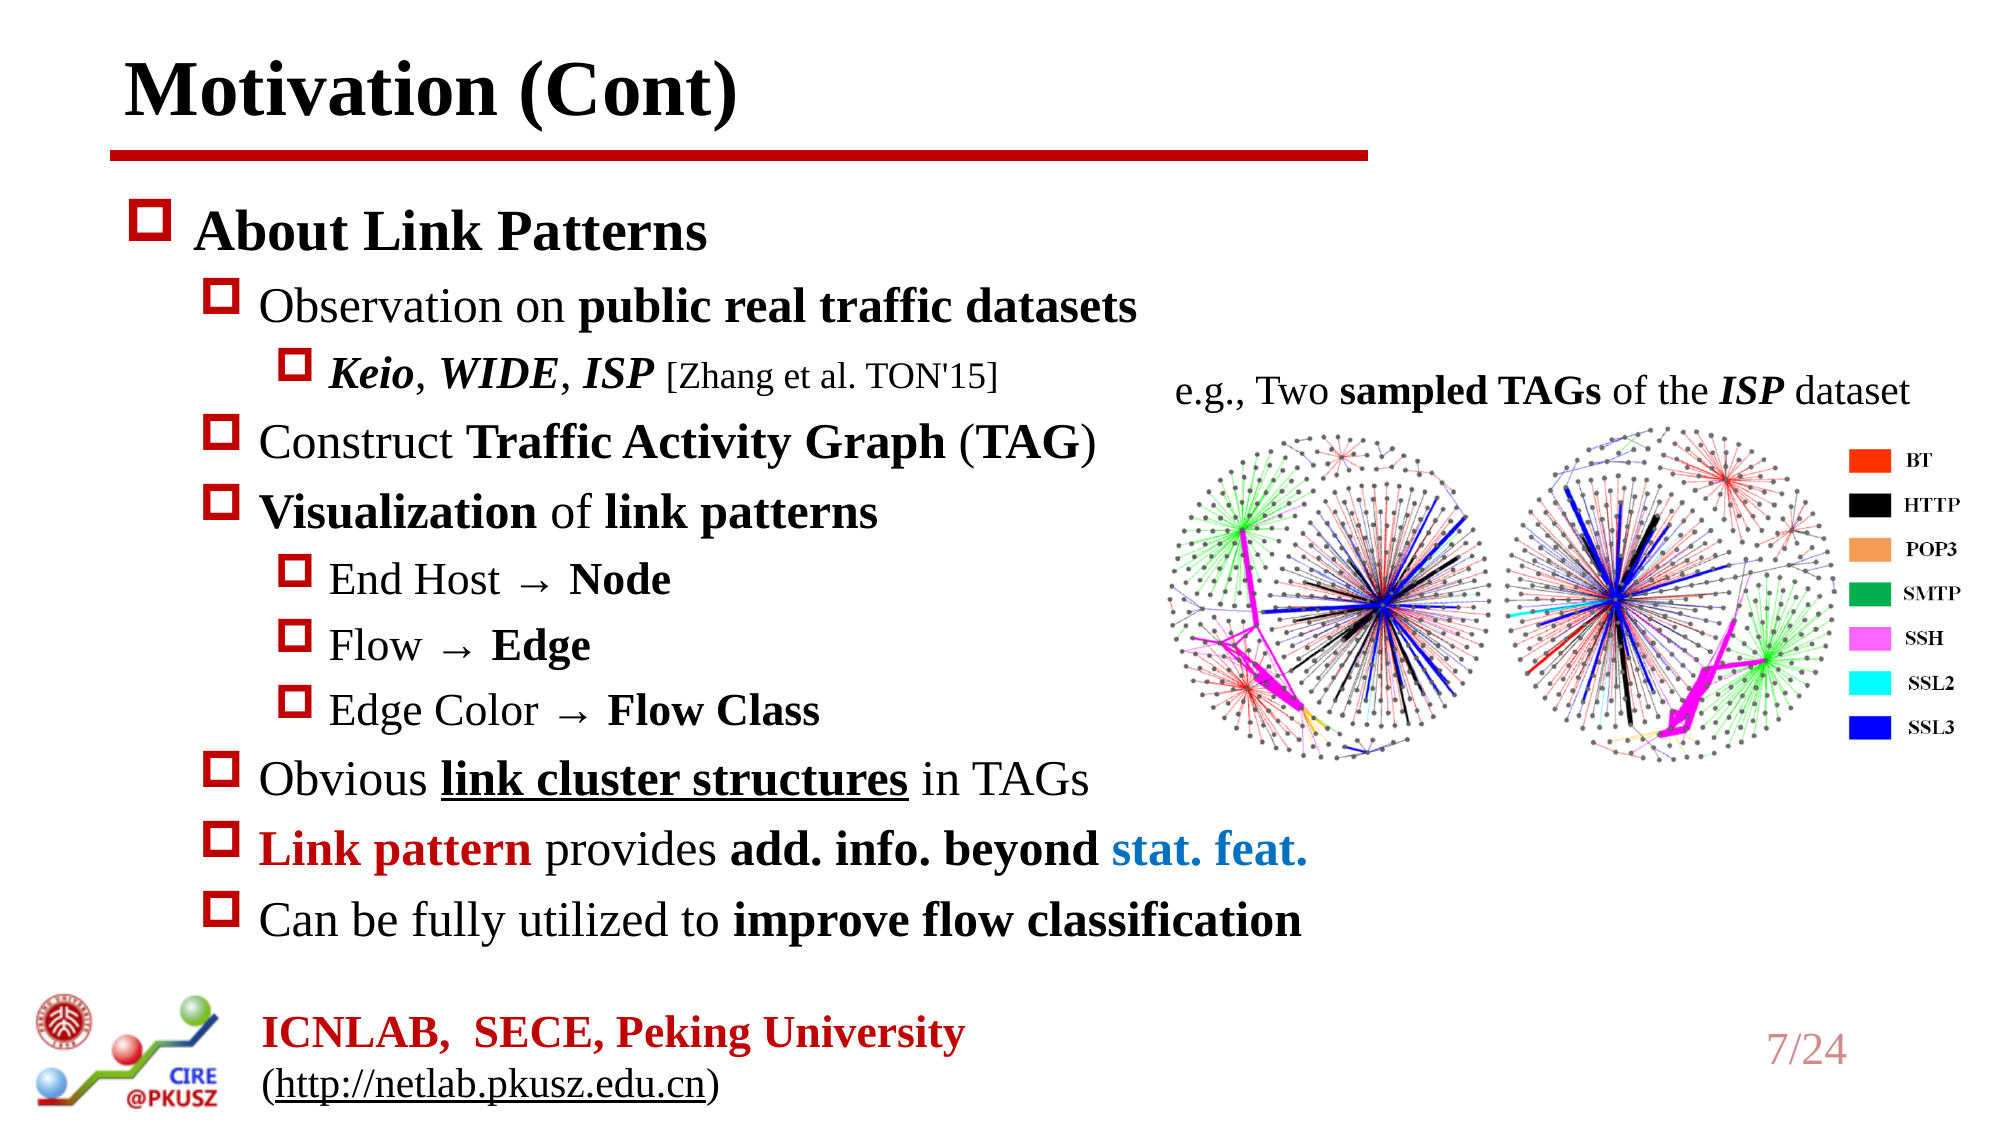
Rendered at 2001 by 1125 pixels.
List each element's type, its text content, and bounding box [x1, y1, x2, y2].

list About Link Patterns Observation on public real traffic datasets Keio, WIDE, ISP [Zhang et al. TON'15] Construct Traffic Activity Graph (TAG) Visualization of link patterns End Host → Node Flow → Edge Edge Color → Flow Class Obvious link cluster structures in TAGs Link pattern provides add. info. beyond stat. feat. Can be fully utilized to improve flow classification [109, 185, 1835, 997]
slide_number 7/24 [1667, 1016, 1863, 1076]
title Motivation (Cont) [109, 41, 1835, 138]
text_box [1159, 355, 1971, 770]
picture [5, 985, 247, 1123]
